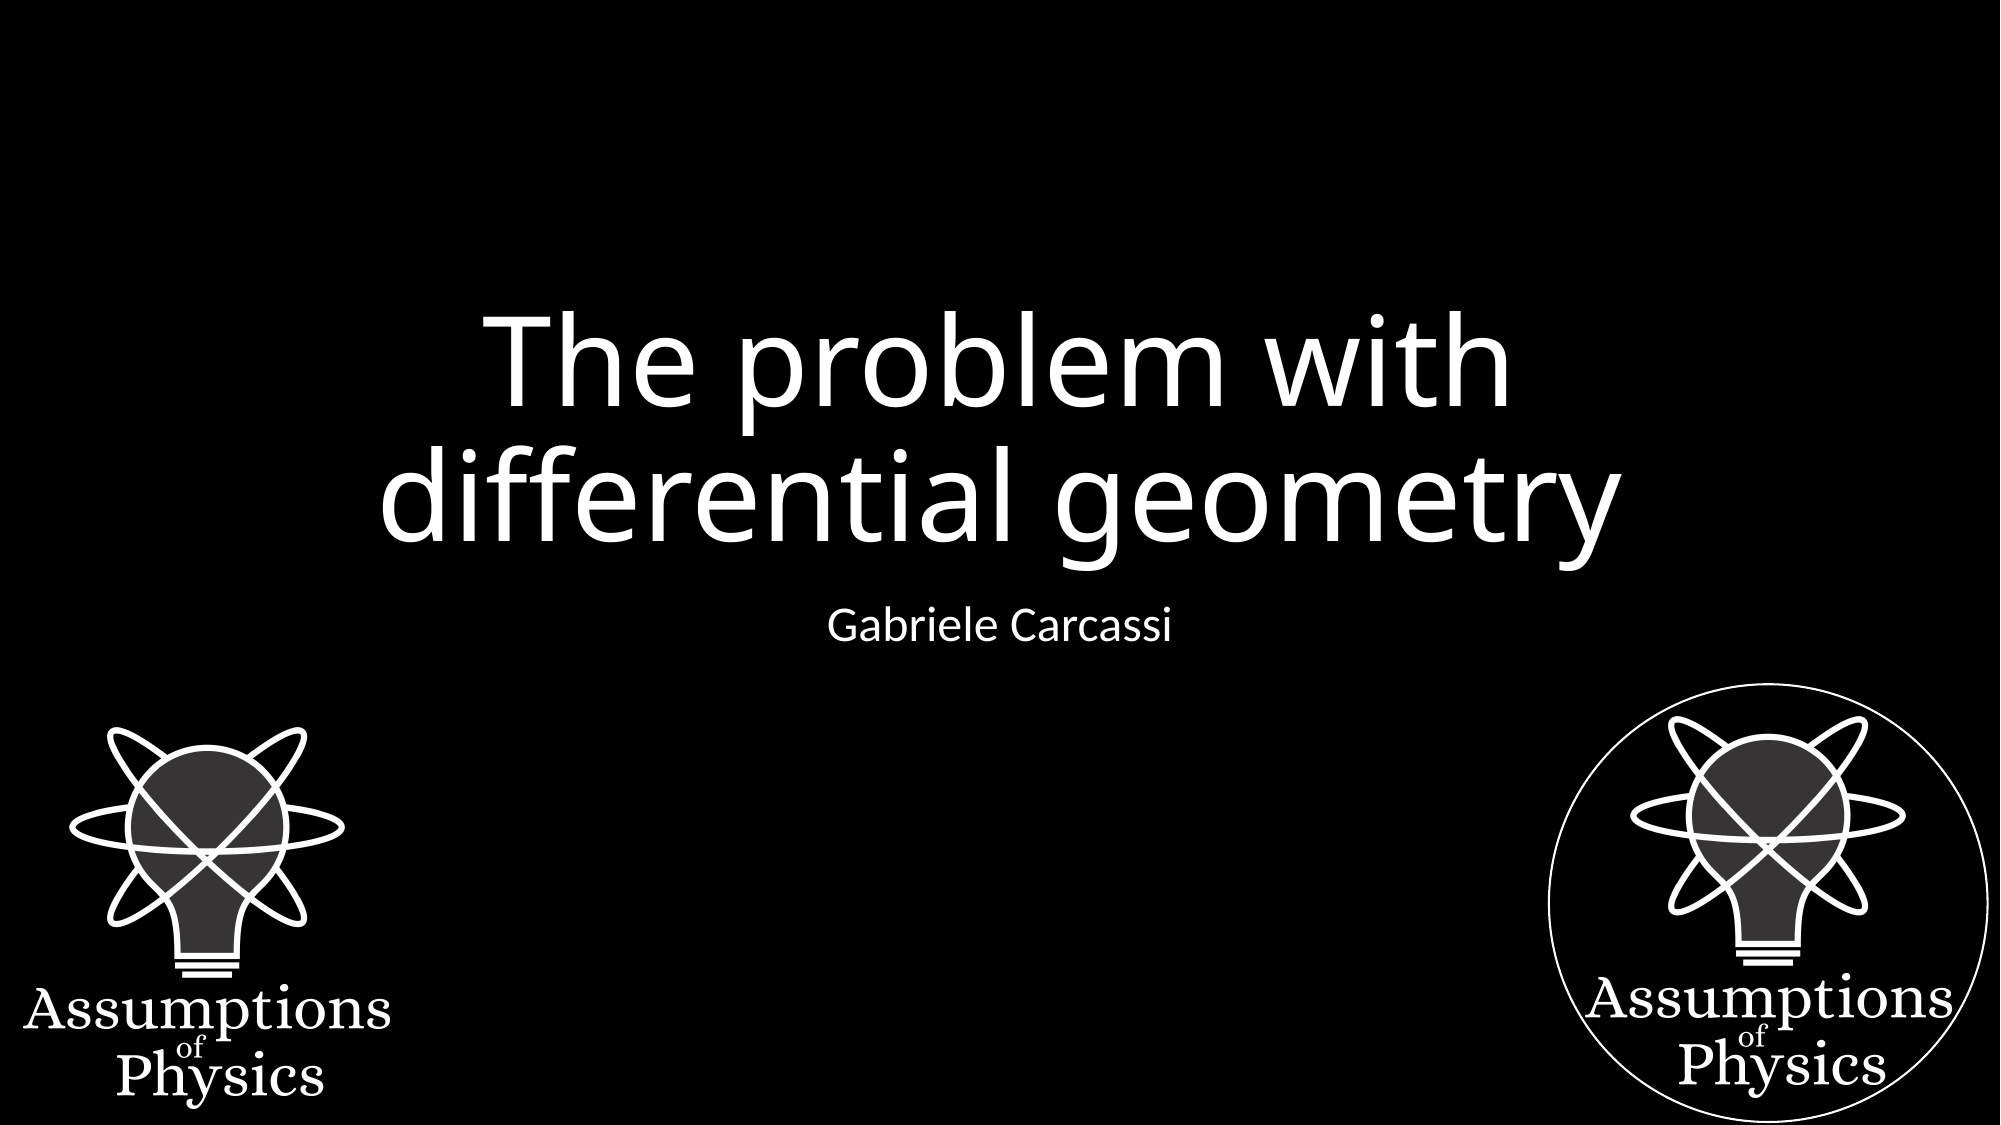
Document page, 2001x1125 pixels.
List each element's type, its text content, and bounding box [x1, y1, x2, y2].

picture [23, 984, 390, 1109]
picture [1630, 716, 1906, 966]
title The problem with differential geometry [249, 184, 1750, 576]
picture [69, 727, 345, 978]
subtitle Gabriele Carcassi [249, 590, 1750, 863]
picture [1585, 973, 1952, 1098]
